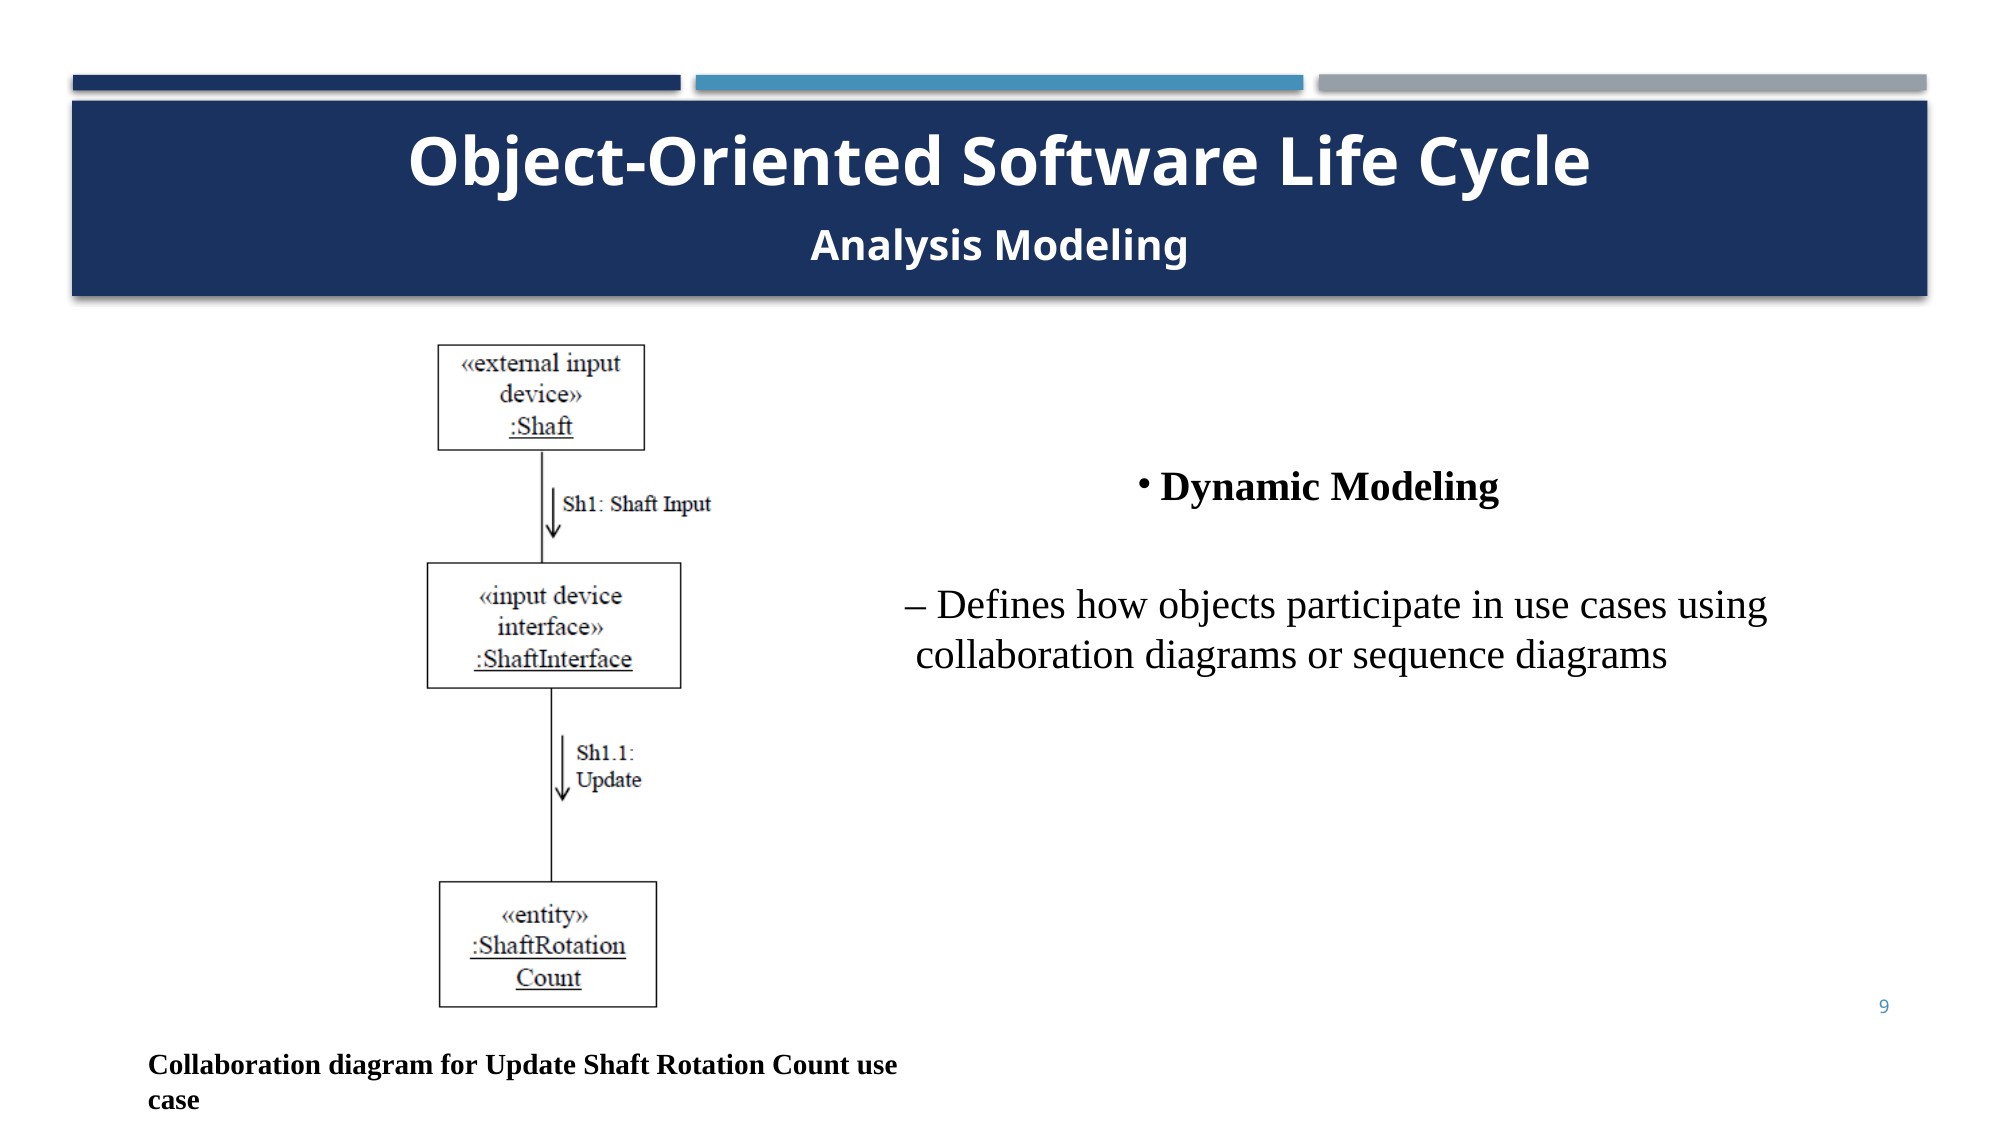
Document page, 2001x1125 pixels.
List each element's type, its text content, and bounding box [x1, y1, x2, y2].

slide_number 9 [1732, 977, 1905, 1037]
picture [391, 315, 730, 1041]
text_box Object-Oriented Software Life Cycle [392, 111, 1608, 206]
text_box Collaboration diagram for Update Shaft Rotation Count use case [145, 1043, 953, 1116]
text_box Analysis Modeling [795, 211, 1205, 277]
text_box Dynamic Modeling – Defines how objects participate in use cases using collaboration diagrams or sequence diagrams [865, 445, 1769, 678]
